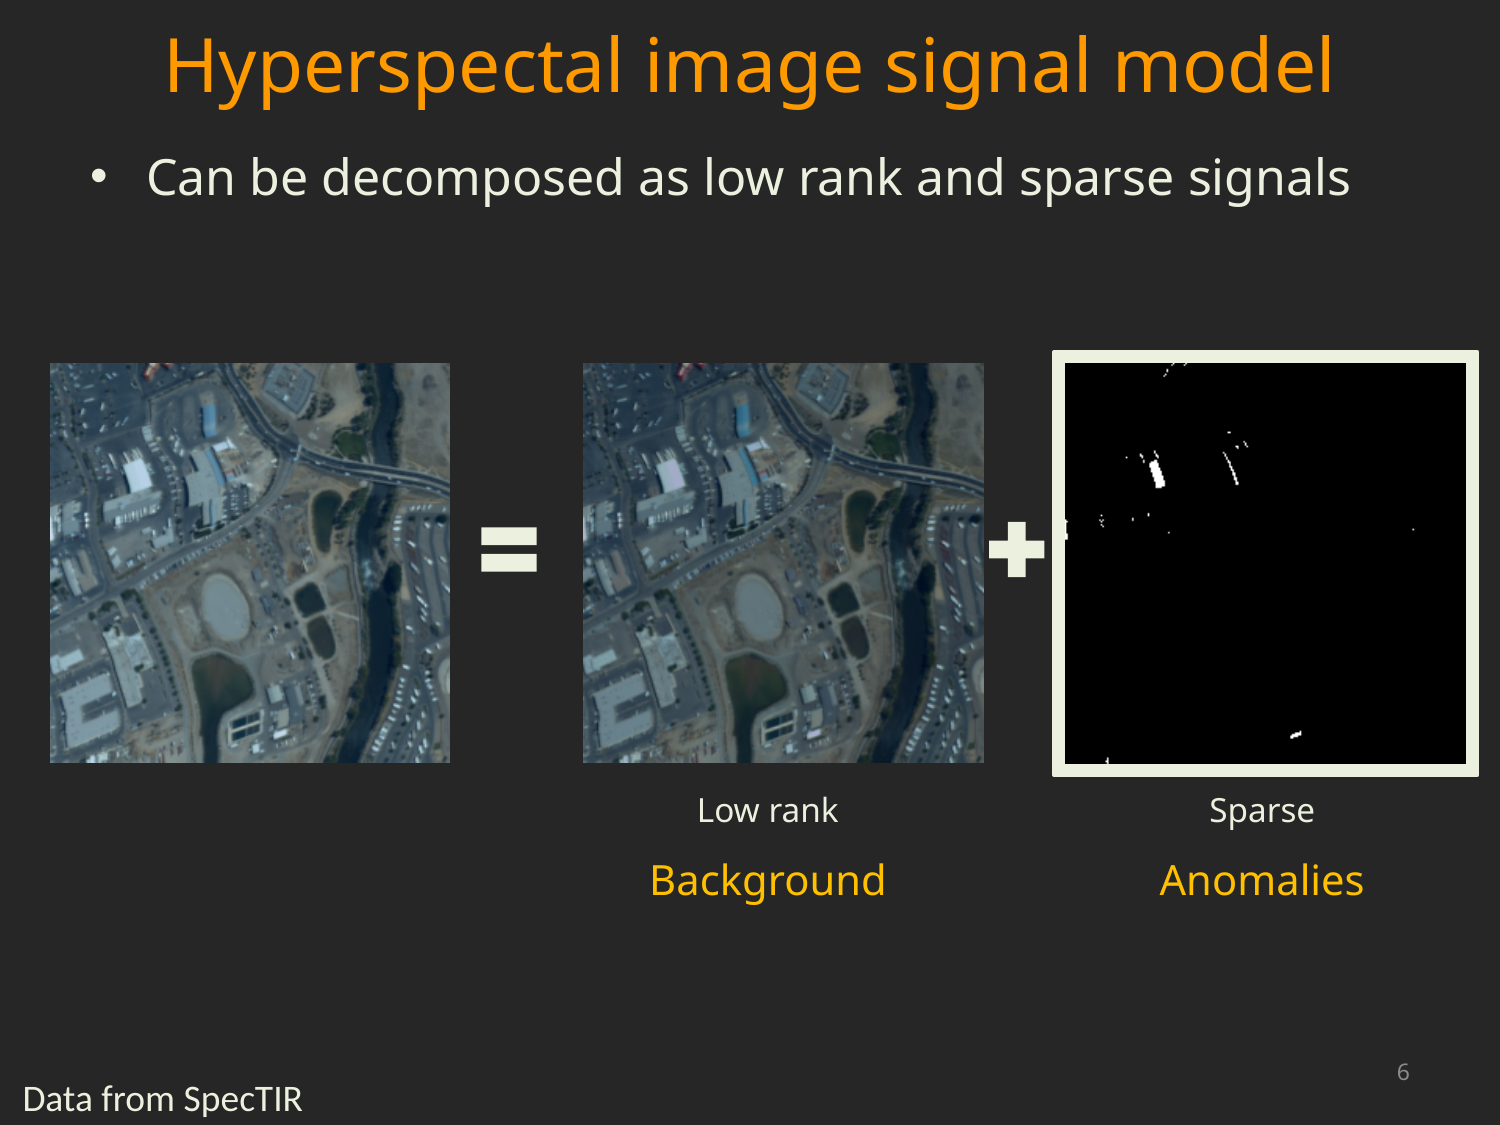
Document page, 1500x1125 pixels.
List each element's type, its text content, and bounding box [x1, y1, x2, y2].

text_box Anomalies [1144, 846, 1380, 912]
text_box [989, 520, 1046, 579]
text_box Background [634, 846, 902, 912]
text_box [479, 552, 539, 574]
text_box [1052, 350, 1479, 777]
picture [49, 362, 451, 764]
text_box Data from SpecTIR [7, 1066, 319, 1125]
slide_number 6 [1074, 1042, 1425, 1103]
picture [1065, 363, 1466, 764]
picture [583, 362, 984, 764]
title Hyperspectal image signal model [75, 0, 1425, 125]
text_box Low rank [682, 781, 854, 837]
list Can be decomposed as low rank and sparse signals [75, 137, 1425, 1005]
text_box [479, 525, 539, 547]
text_box Sparse [1194, 781, 1331, 837]
